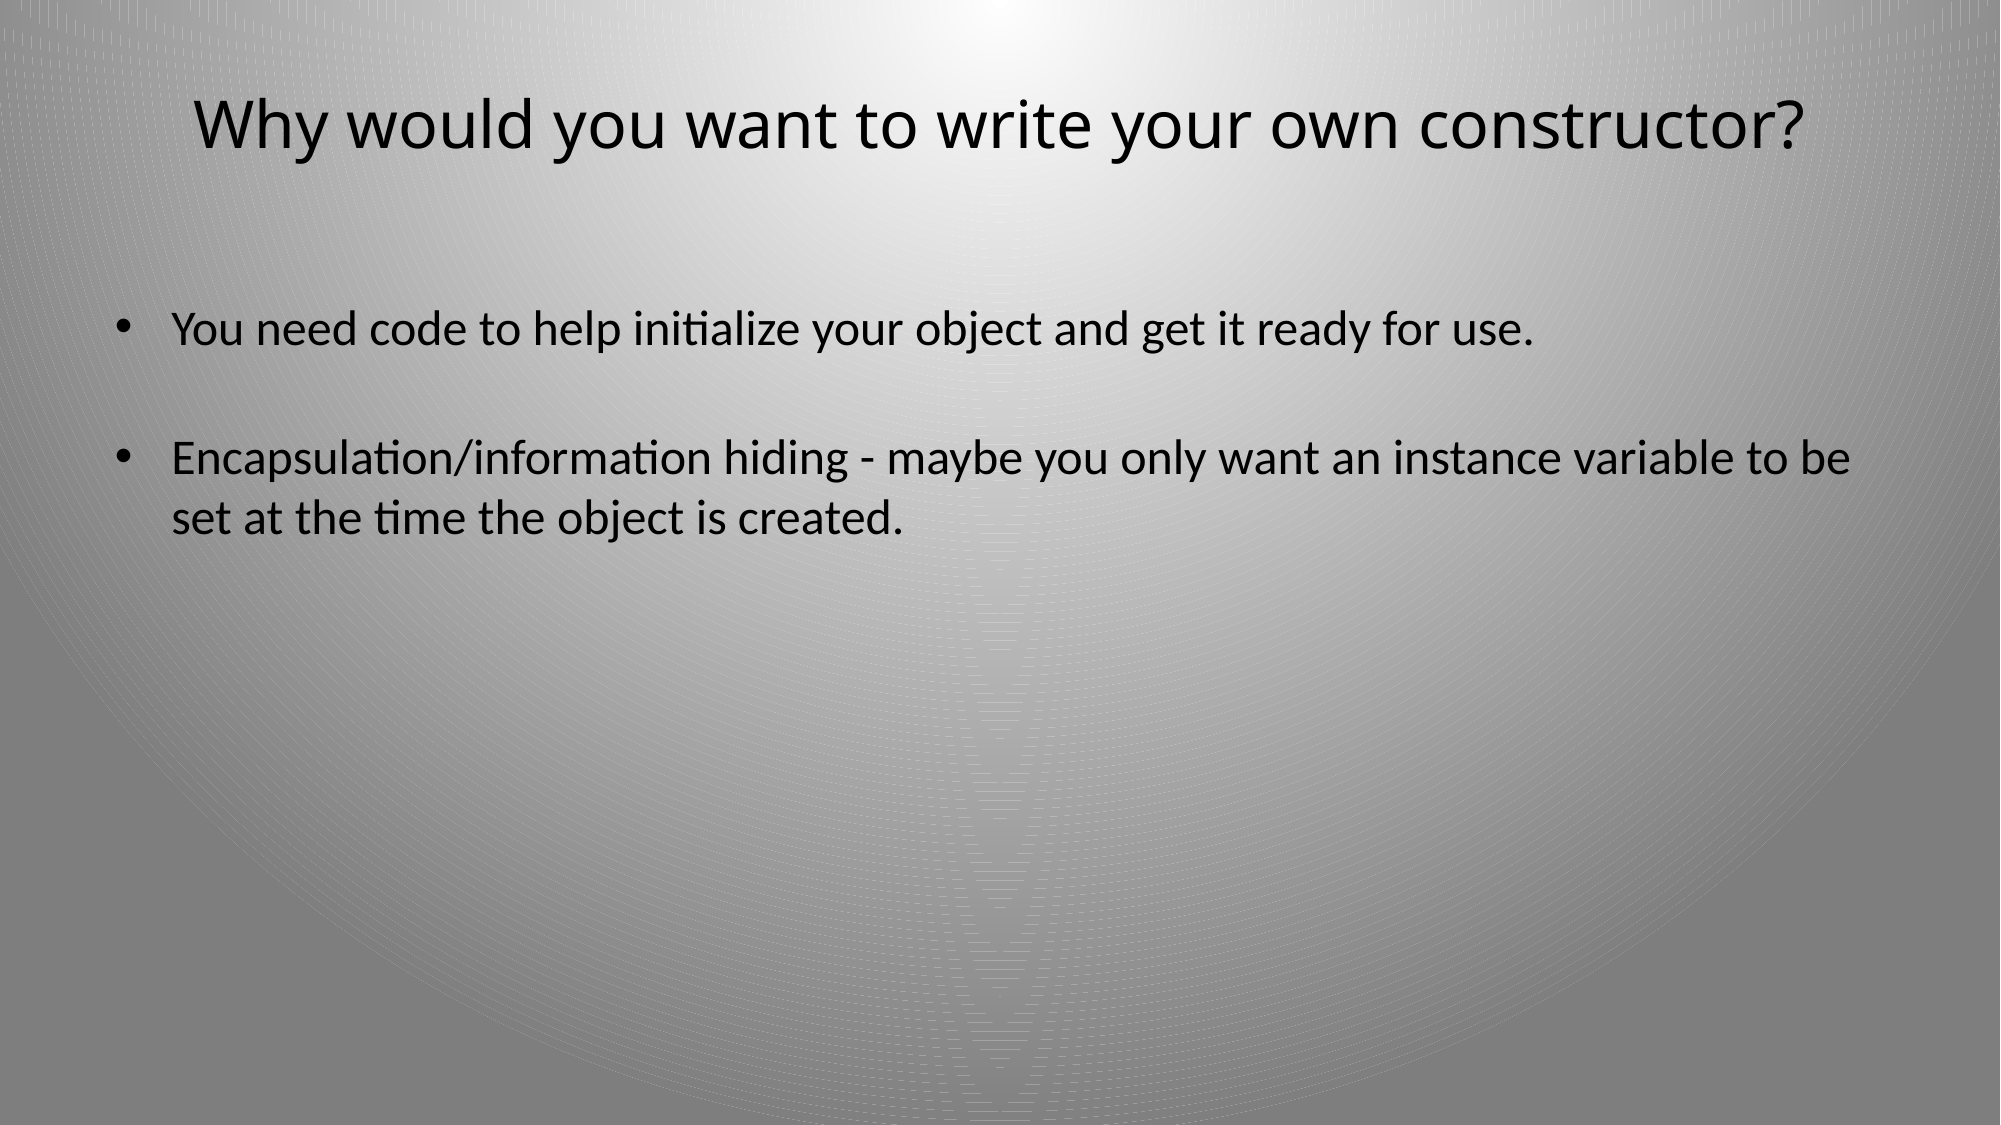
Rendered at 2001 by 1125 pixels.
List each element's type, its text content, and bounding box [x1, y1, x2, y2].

title Why would you want to write your own constructor? [99, 45, 1900, 200]
list You need code to help initialize your object and get it ready for use. Encapsulation/information hiding - maybe you only want an instance variable to be set at the time the object is created. [99, 287, 1900, 1005]
